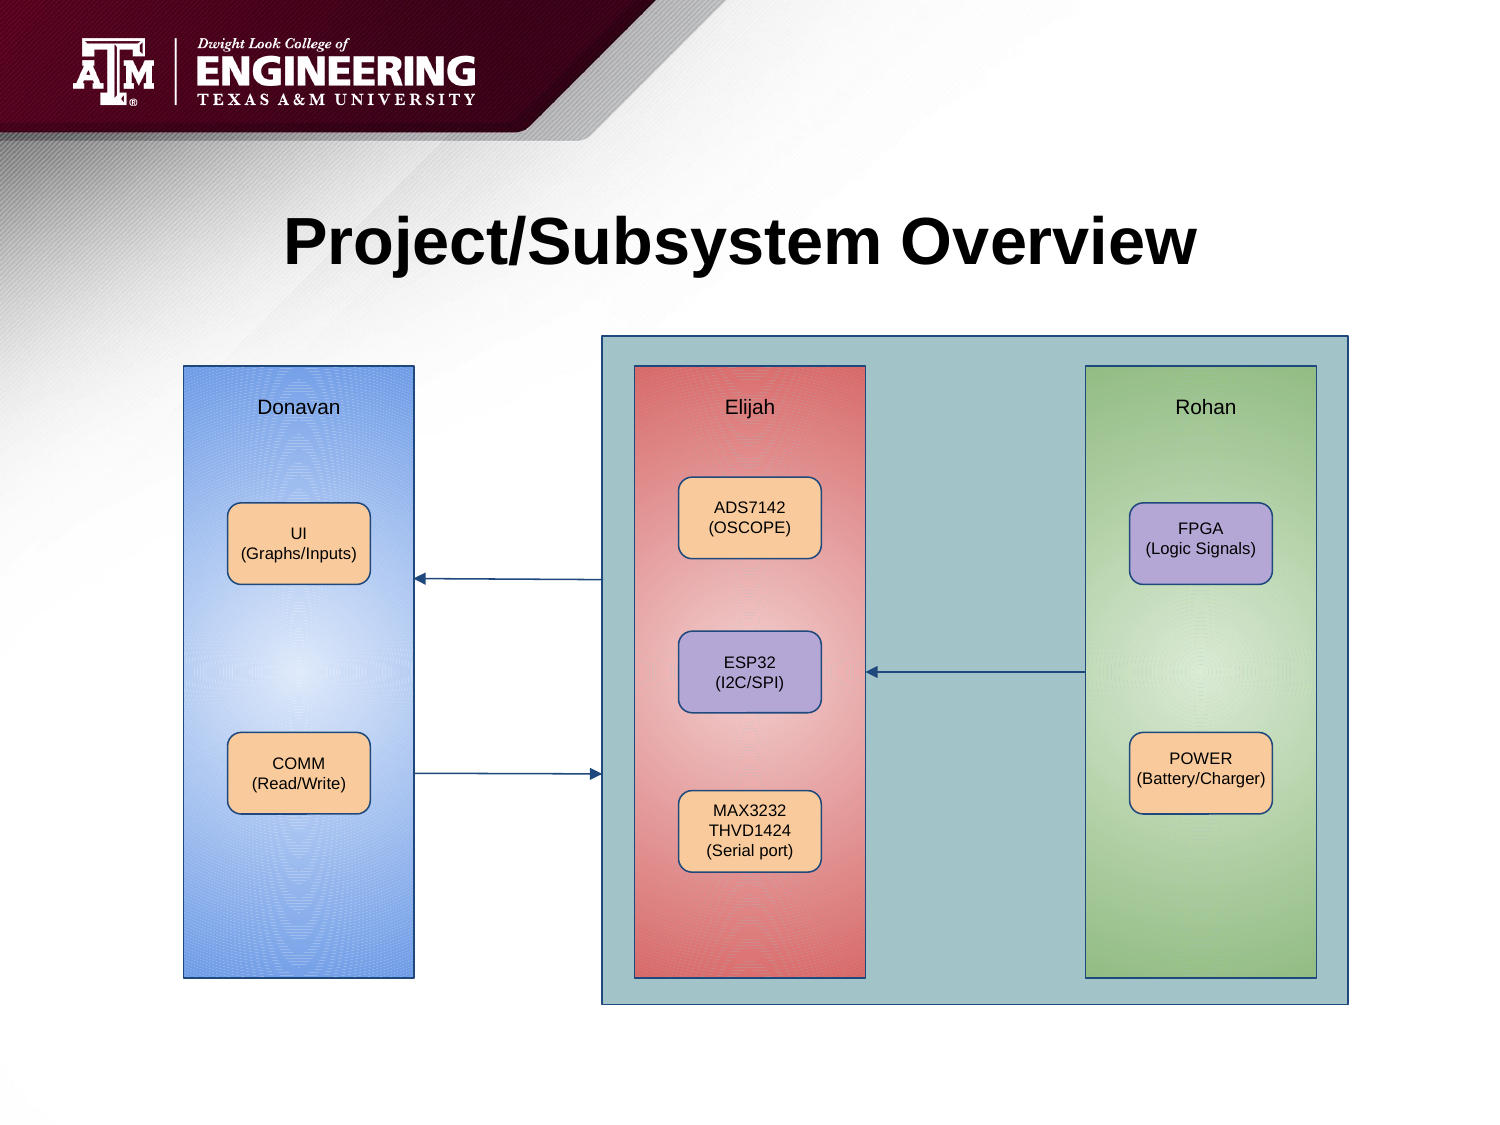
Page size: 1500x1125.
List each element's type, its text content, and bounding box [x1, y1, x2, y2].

text_box MAX3232 THVD1424 (Serial port) [682, 785, 818, 833]
picture [0, 0, 1500, 1125]
text_box [183, 366, 415, 978]
text_box COMM (Read/Write) [231, 737, 367, 786]
text_box [678, 477, 822, 559]
text_box UI (Graphs/Inputs) [215, 508, 382, 556]
text_box Donavan [204, 379, 394, 433]
title Project/Subsystem Overview [75, 172, 1425, 304]
text_box [634, 366, 866, 978]
text_box POWER (Battery/Charger) [1120, 732, 1282, 781]
text_box ADS7142 (OSCOPE) [682, 482, 818, 530]
text_box [227, 556, 371, 585]
text_box [1085, 366, 1317, 978]
text_box [1129, 781, 1273, 815]
text_box [602, 335, 1349, 1005]
text_box [678, 795, 822, 873]
text_box Rohan [1111, 379, 1301, 433]
text_box [227, 732, 371, 815]
text_box Elijah [655, 379, 845, 433]
text_box ESP32 (I2C/SPI) [682, 636, 818, 685]
text_box [678, 631, 822, 713]
text_box [1129, 551, 1273, 585]
text_box FPGA (Logic Signals) [1125, 502, 1277, 551]
text_box [230, 502, 368, 508]
